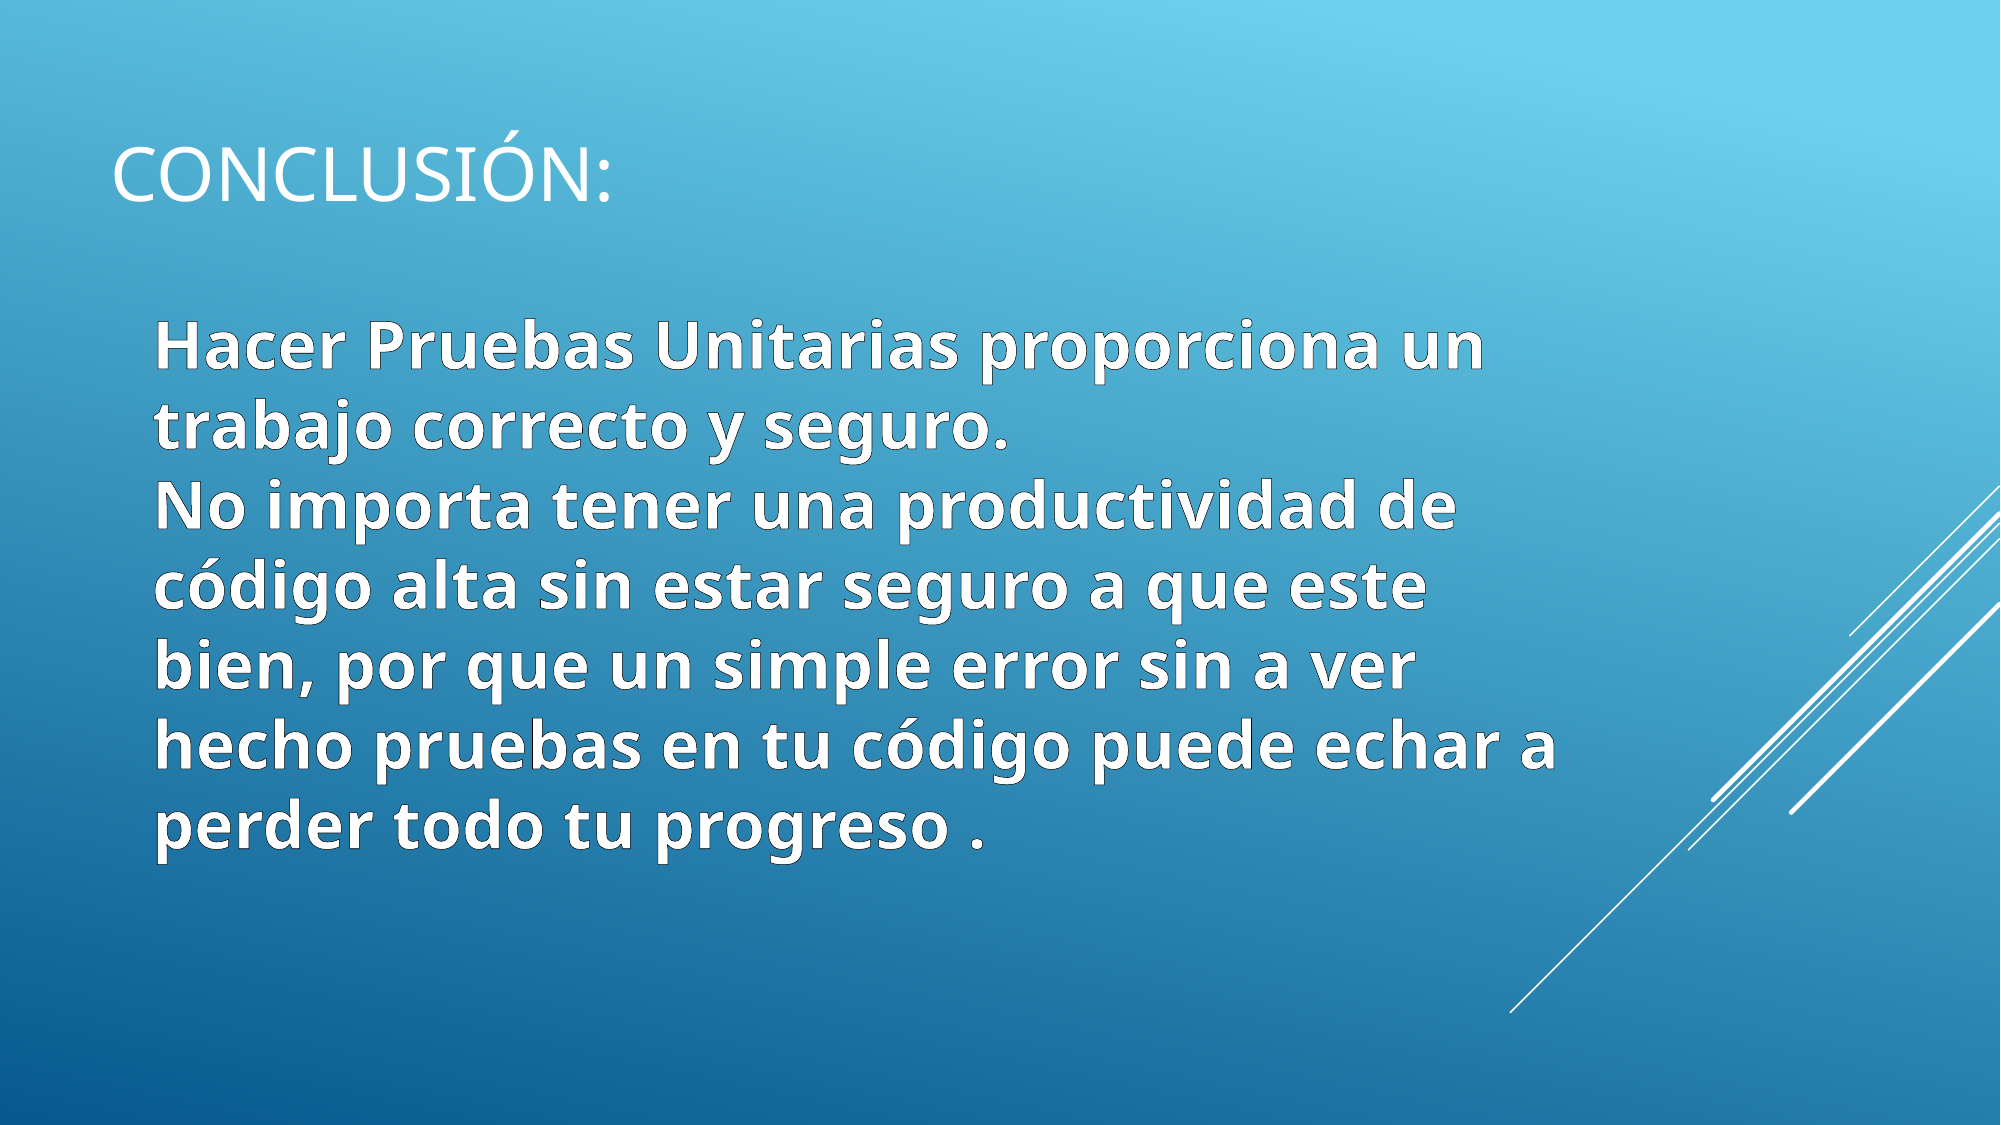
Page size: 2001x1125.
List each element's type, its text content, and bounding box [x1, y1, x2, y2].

text_box Hacer Pruebas Unitarias proporciona un trabajo correcto y seguro. No importa tener una productividad de código alta sin estar seguro a que este bien, por que un simple error sin a ver hecho pruebas en tu código puede echar a perder todo tu progreso . [137, 294, 1604, 870]
title CONCLUSIóN: [95, 47, 1496, 295]
